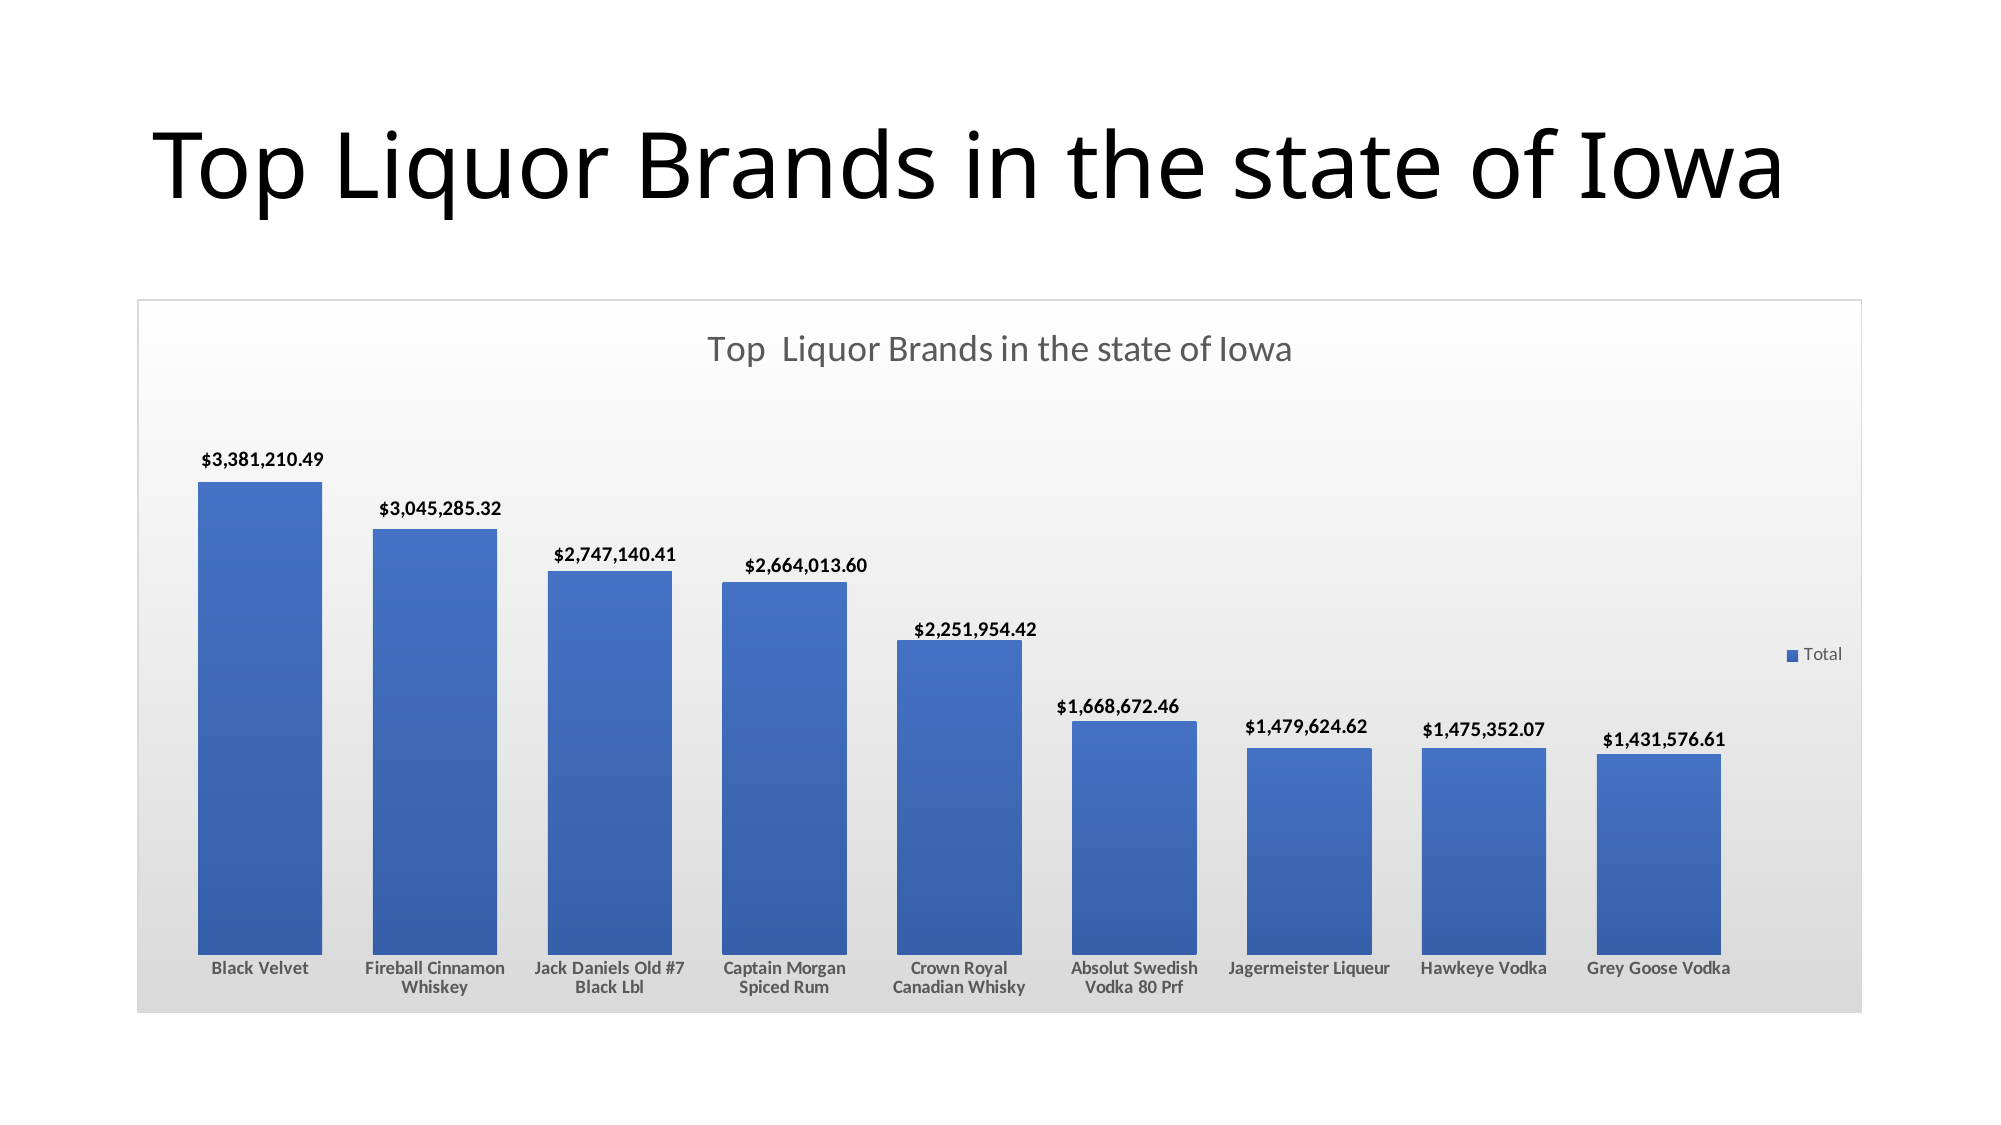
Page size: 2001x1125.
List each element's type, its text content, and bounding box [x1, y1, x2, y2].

chart [137, 299, 1863, 1014]
title Top Liquor Brands in the state of Iowa [137, 59, 1863, 278]
